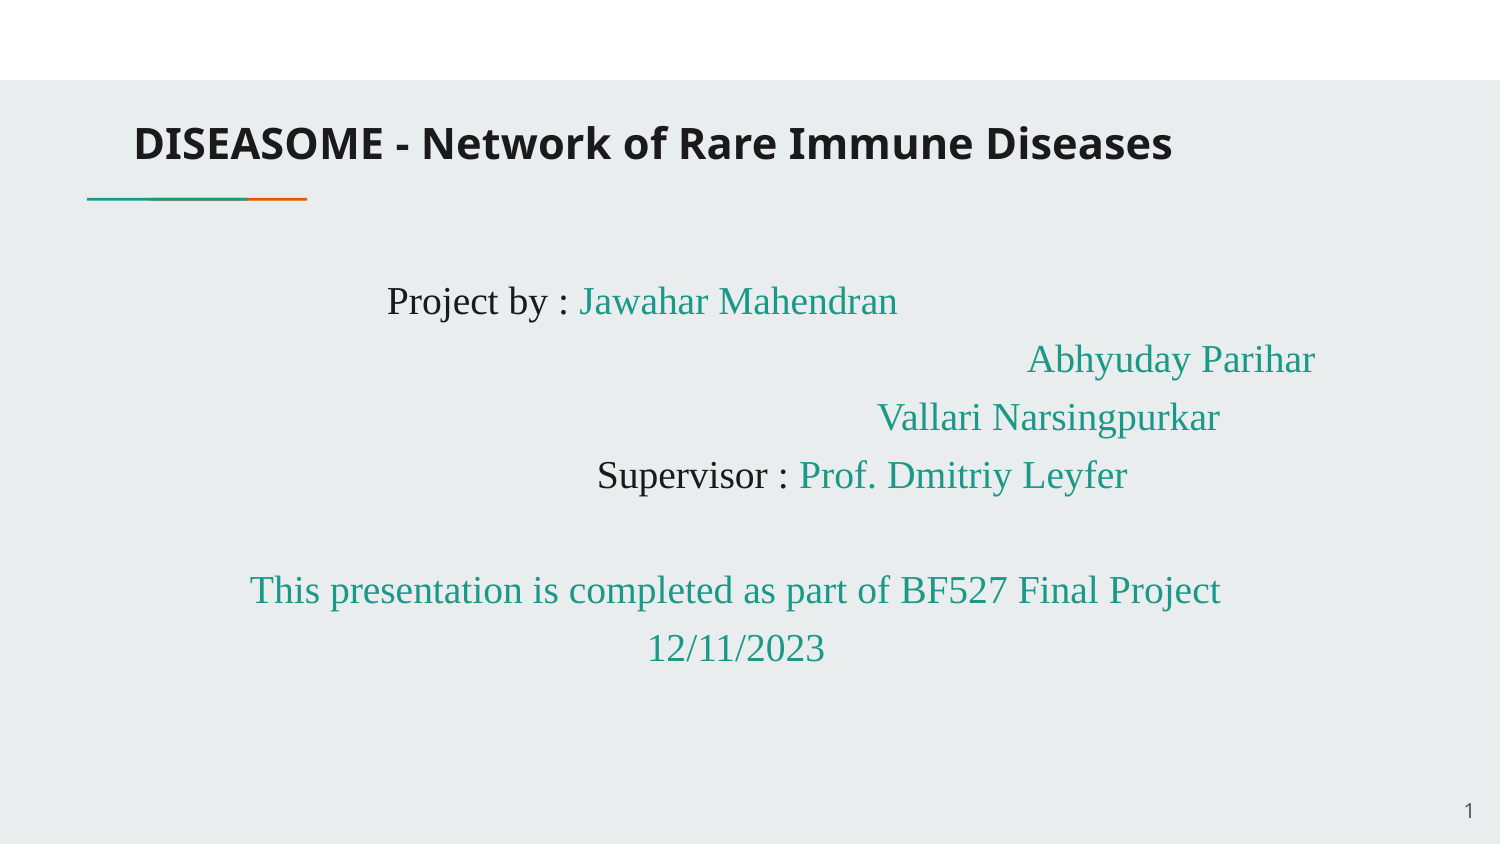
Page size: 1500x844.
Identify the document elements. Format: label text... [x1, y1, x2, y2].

slide_number 1 [1400, 779, 1491, 844]
subtitle Project by : Jawahar Mahendran Abhyuday Parihar Vallari Narsingpurkar Supervisor : Prof. Dmitriy Leyfer This presentation is completed as part of BF527 Final Project 12/11/2023 [71, 270, 1401, 789]
title DISEASOME - Network of Rare Immune Diseases [118, 100, 1500, 184]
